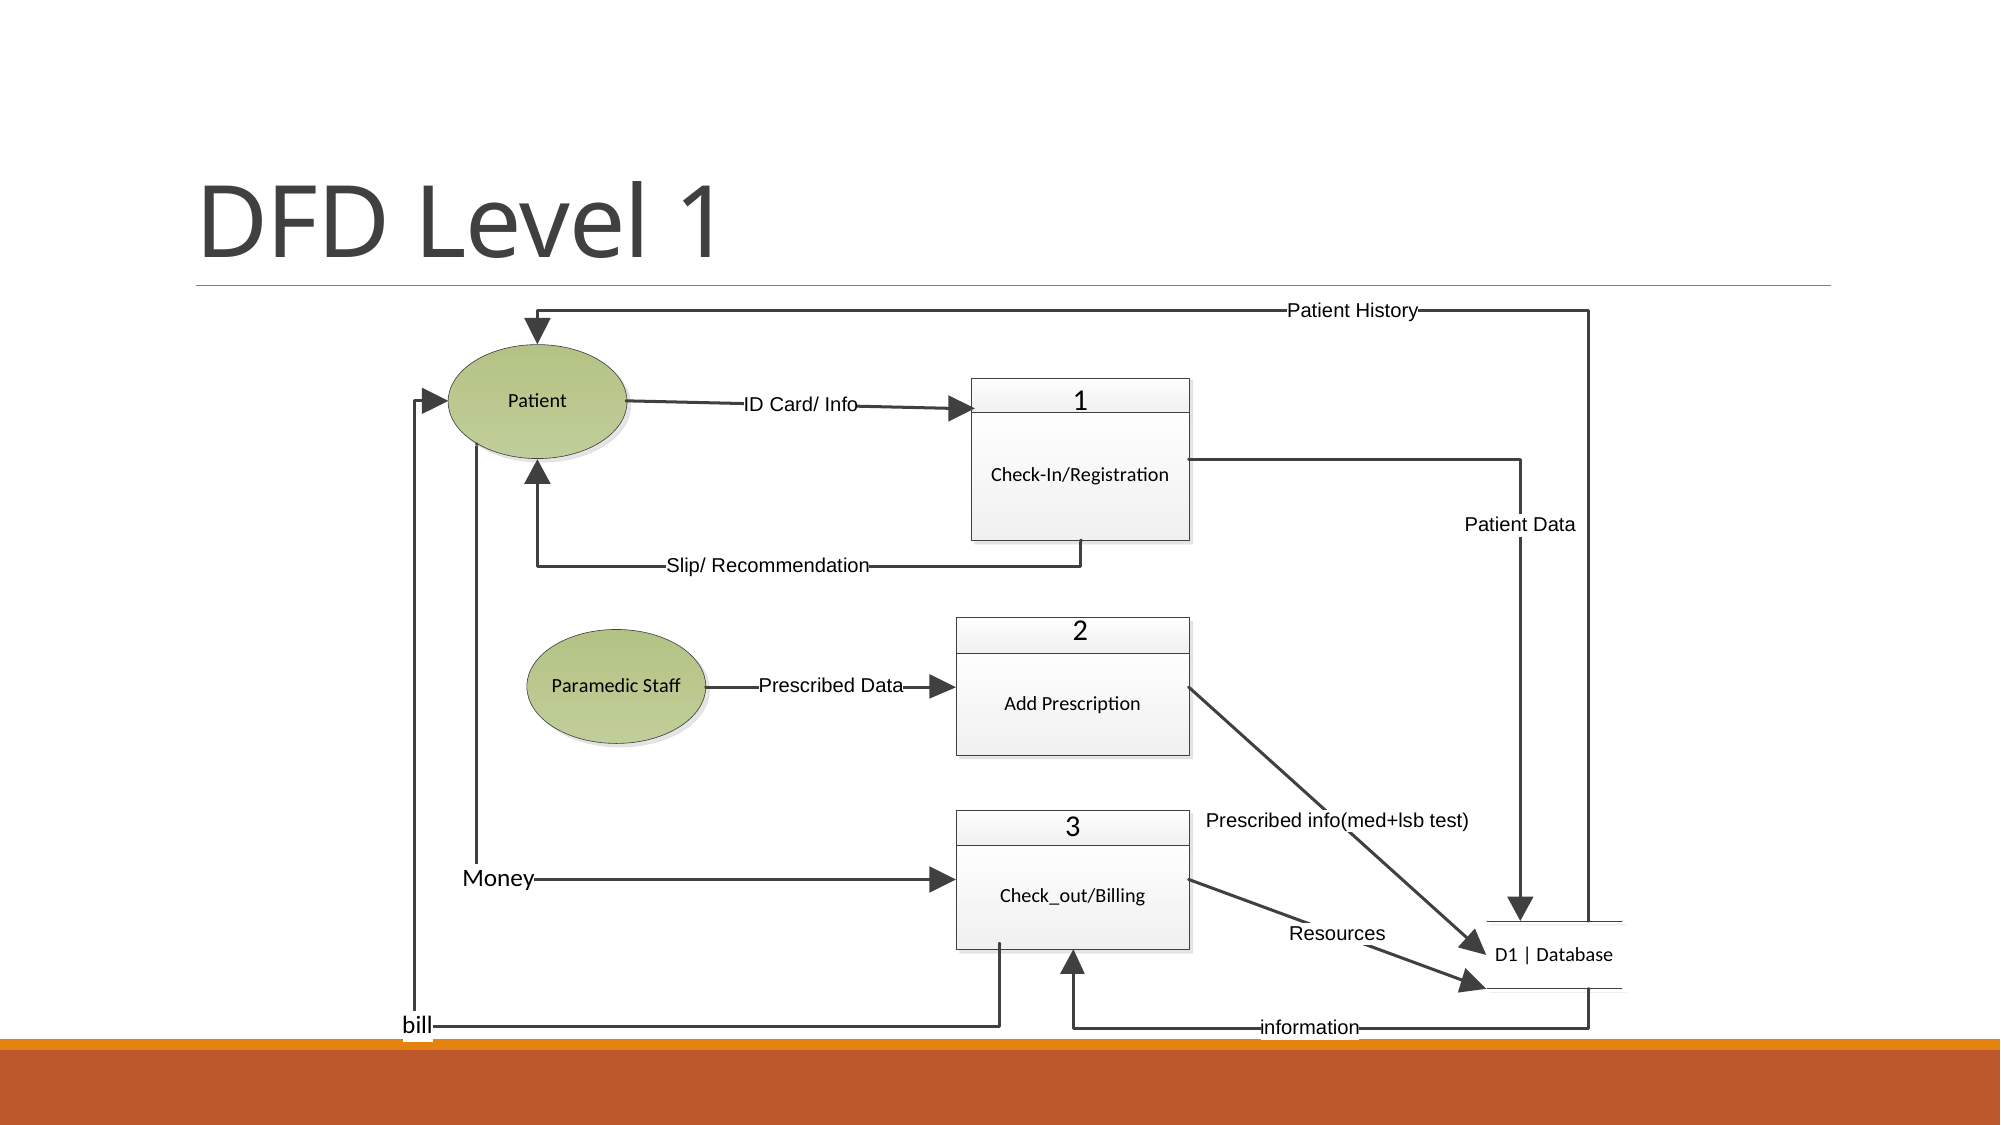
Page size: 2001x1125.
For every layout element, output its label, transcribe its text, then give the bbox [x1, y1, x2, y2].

title DFD Level 1 [180, 47, 1830, 285]
picture [398, 292, 1630, 1045]
